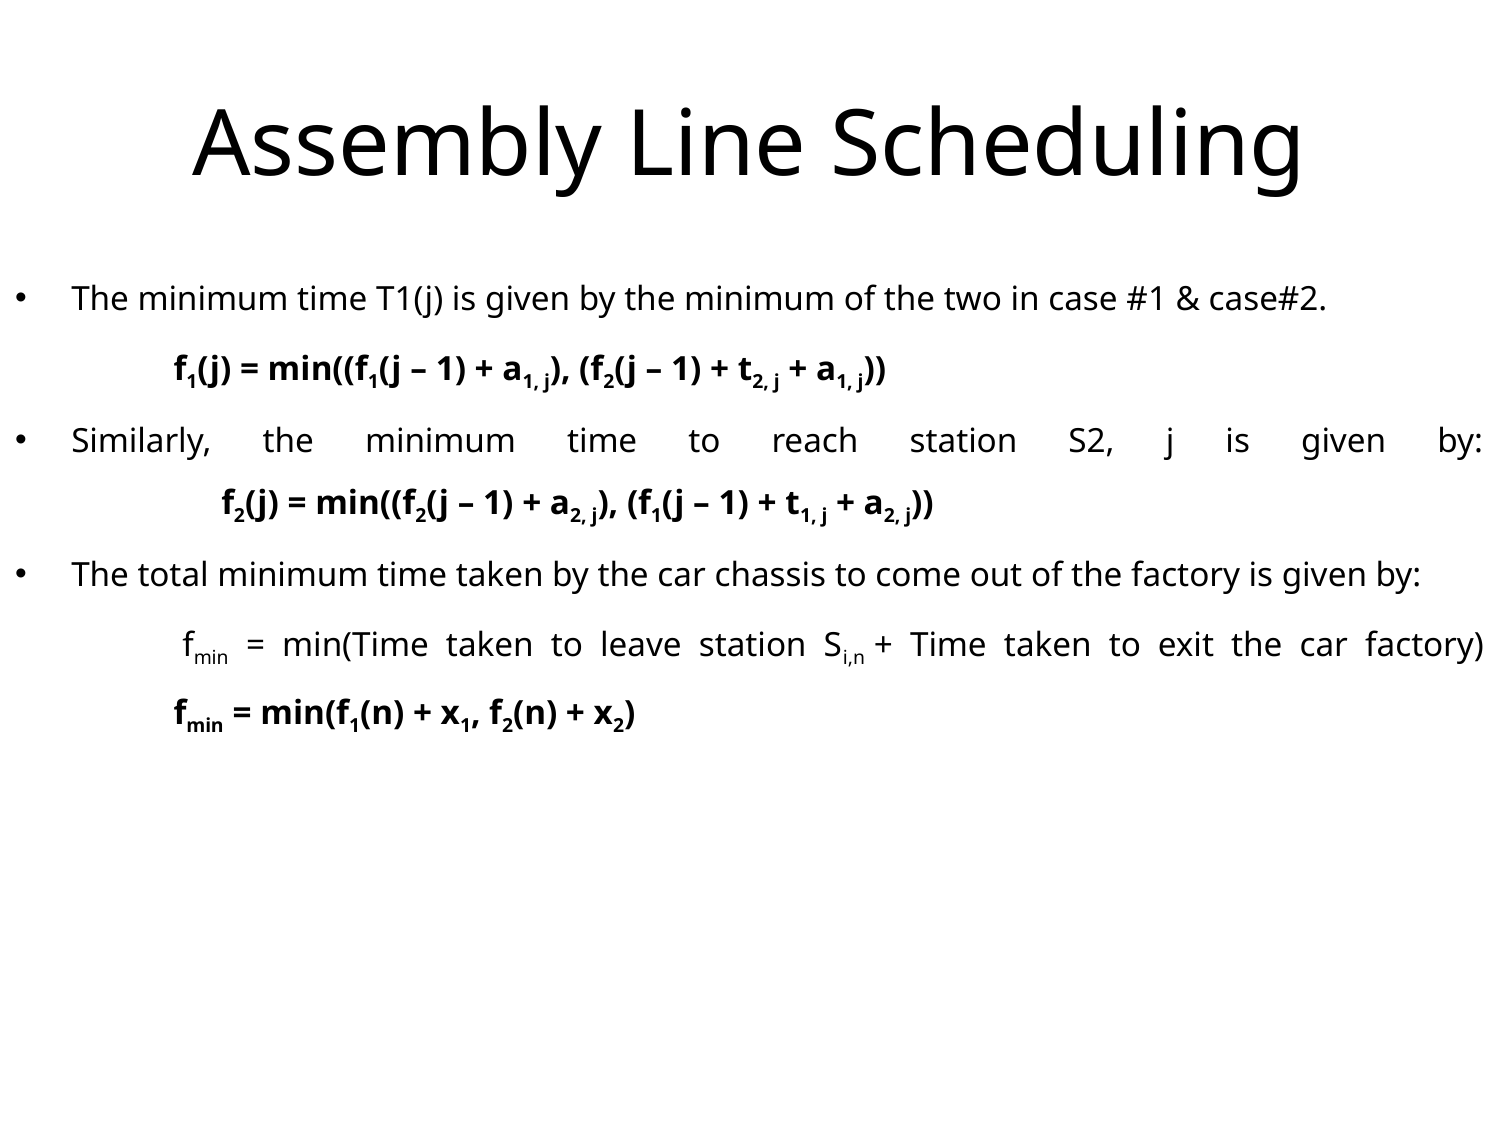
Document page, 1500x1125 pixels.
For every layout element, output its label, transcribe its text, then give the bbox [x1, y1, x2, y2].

text_box The minimum time T1(j) is given by the minimum of the two in case #1 & case#2. f1(j) = min((f1(j – 1) + a1, j), (f2(j – 1) + t2, j + a1, j)) Similarly, the minimum time to reach station S2, j is given by: f2(j) = min((f2(j – 1) + a2, j), (f1(j – 1) + t1, j + a2, j)) The total minimum time taken by the car chassis to come out of the factory is given by: fmin = min(Time taken to leave station Si,n + Time taken to exit the car factory) fmin = min(f1(n) + x1, f2(n) + x2) [0, 249, 1500, 1125]
title Assembly Line Scheduling [75, 45, 1425, 233]
